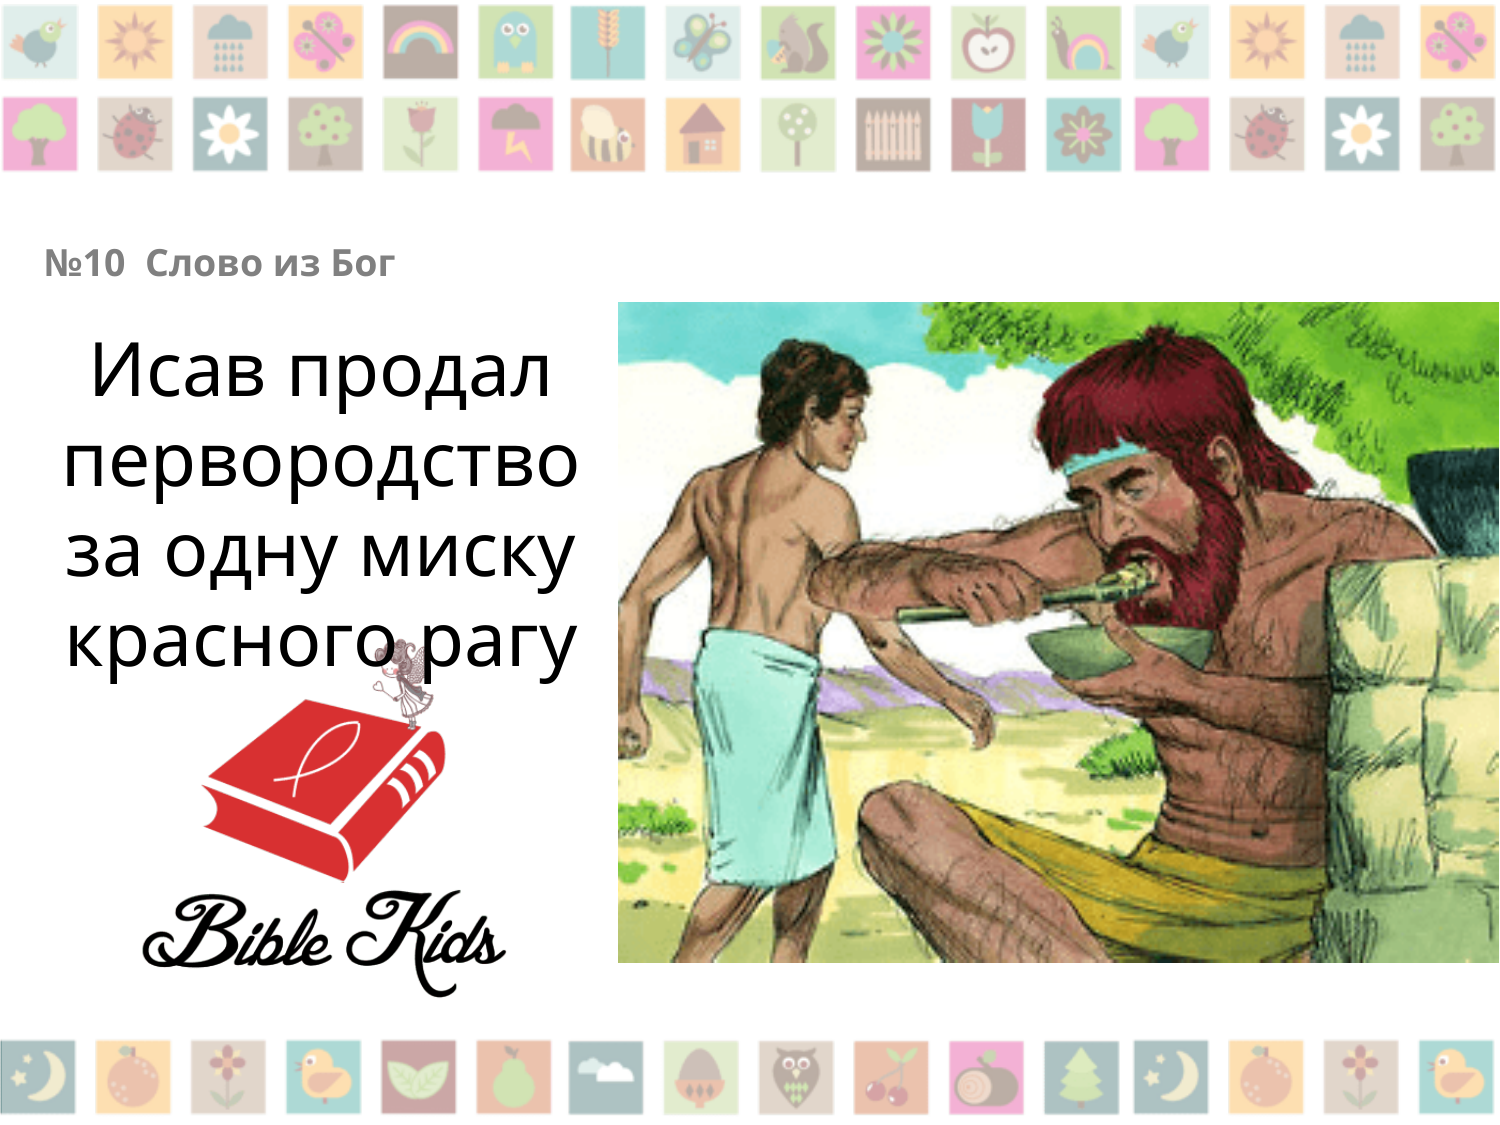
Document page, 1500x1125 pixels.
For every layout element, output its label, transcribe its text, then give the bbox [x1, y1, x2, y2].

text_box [0, 3, 1500, 181]
picture [618, 302, 1500, 964]
picture [117, 600, 544, 1027]
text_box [0, 1028, 1500, 1118]
text_box Исав продал первородство за одну миску красного рагу [0, 314, 613, 690]
text_box №10 Слово из Бог [29, 231, 515, 292]
